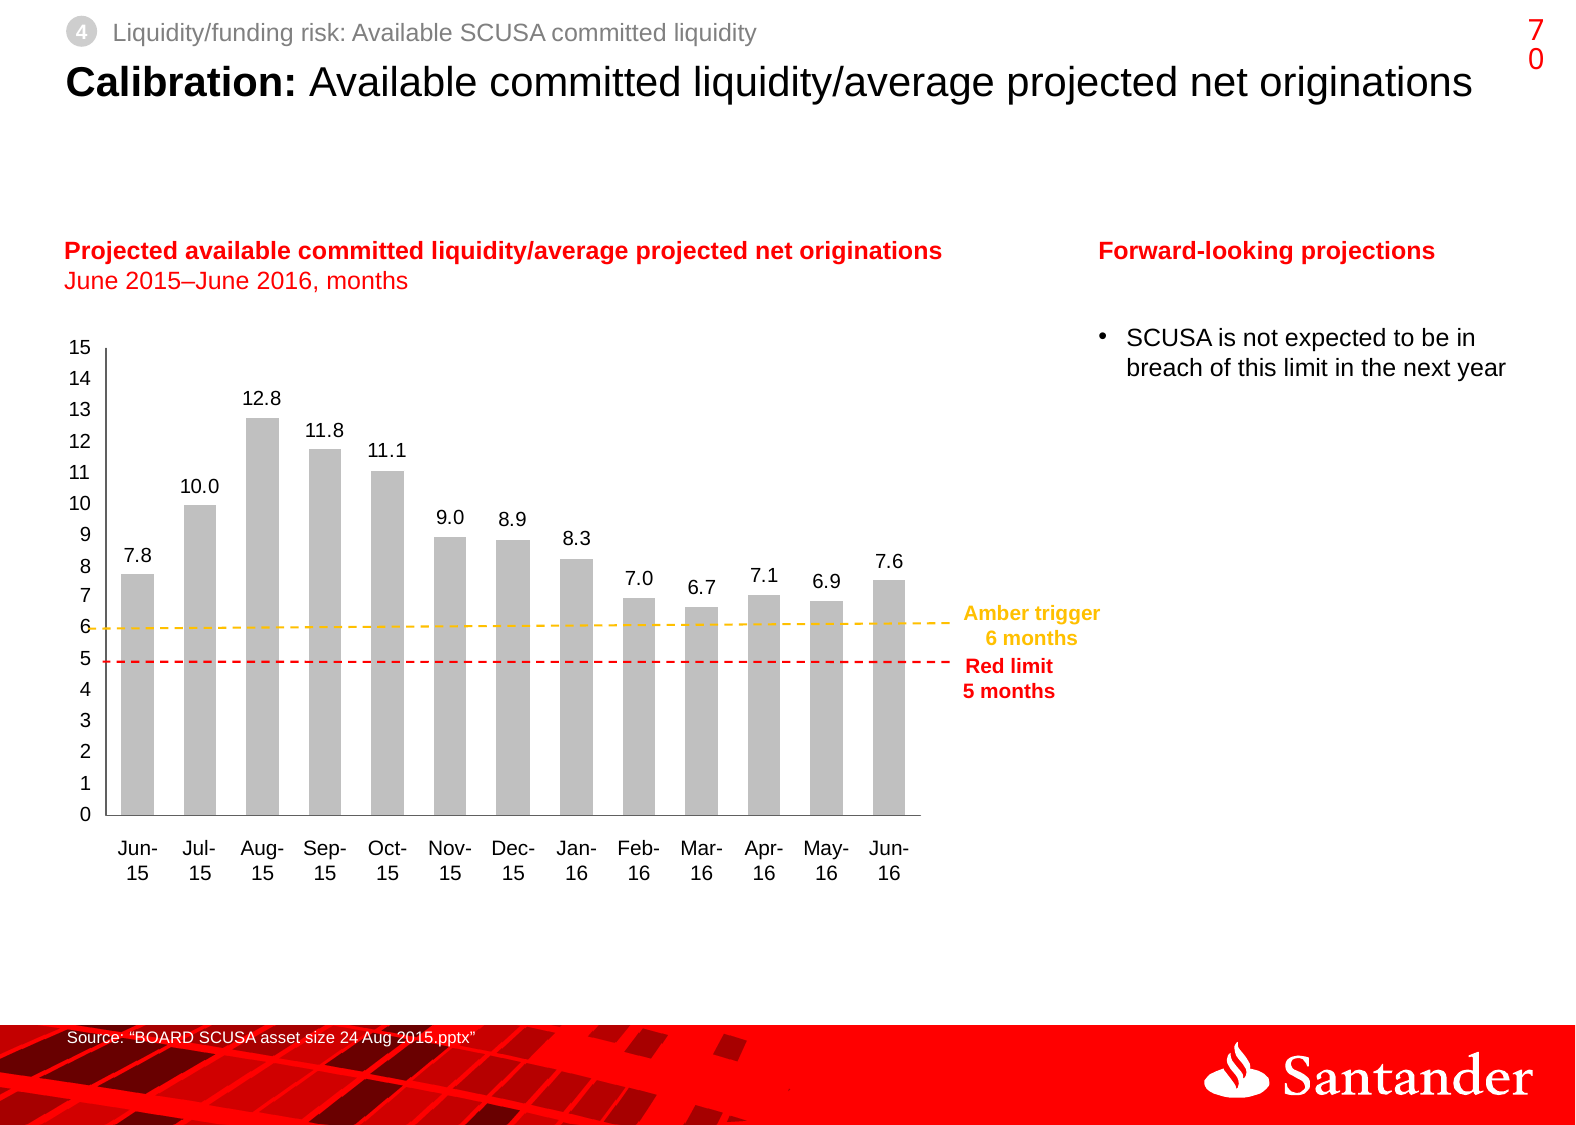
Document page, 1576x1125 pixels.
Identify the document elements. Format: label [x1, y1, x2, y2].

text_box [49, 305, 1510, 966]
slide_number [1512, 0, 1576, 63]
text_box [64, 234, 1010, 295]
title [65, 62, 1510, 183]
text_box [1098, 234, 1492, 265]
text_box [65, 15, 768, 47]
text_box [66, 1027, 1492, 1048]
picture [0, 1025, 1576, 1125]
